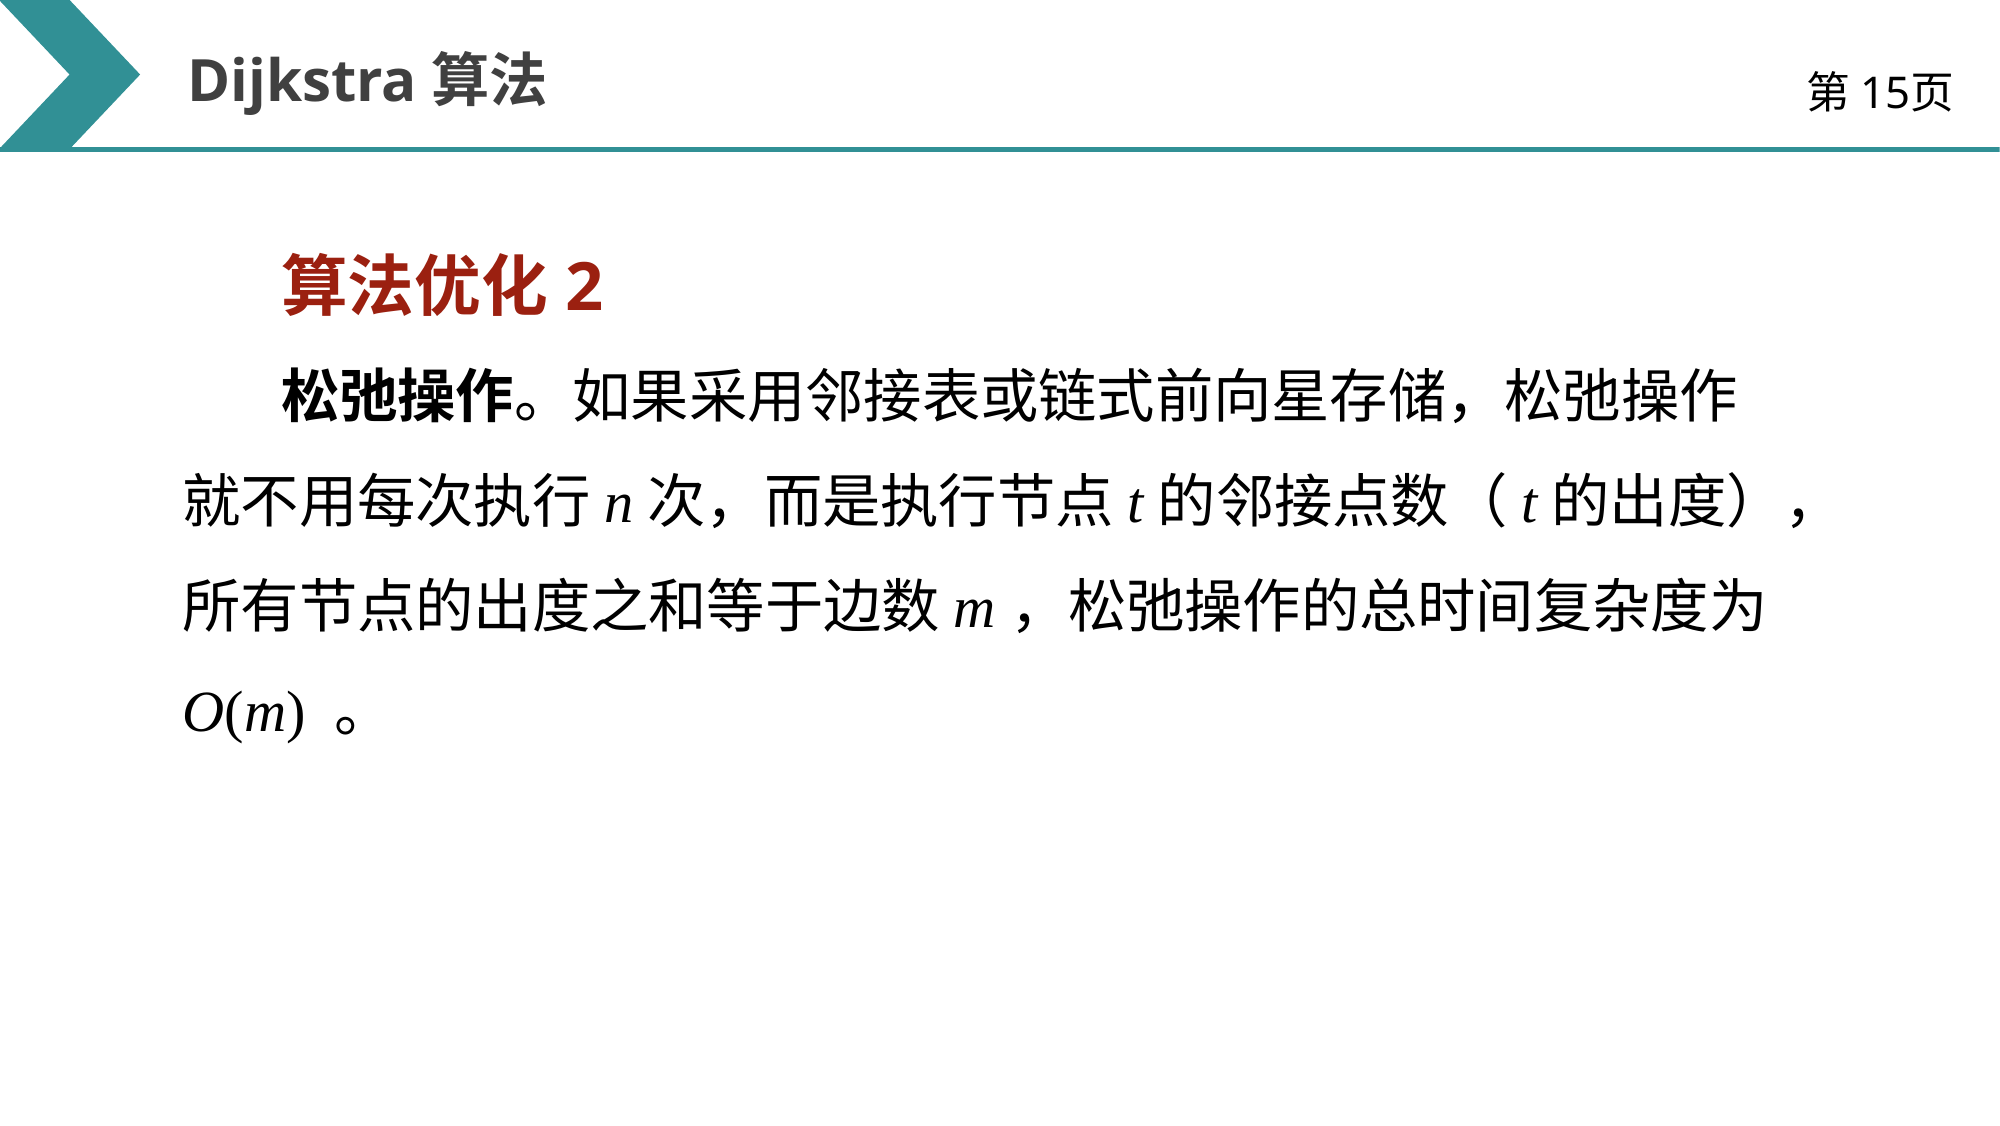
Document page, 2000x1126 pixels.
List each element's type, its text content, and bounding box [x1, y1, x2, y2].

text_box Dijkstra算法 [173, 35, 823, 121]
text_box [0, 0, 142, 148]
text_box 算法优化2 松弛操作。如果采用邻接表或链式前向星存储，松弛操作就不用每次执行n次，而是执行节点t的邻接点数（t的出度），所有节点的出度之和等于边数m，松弛操作的总时间复杂度为O(m) 。 [167, 196, 1804, 751]
